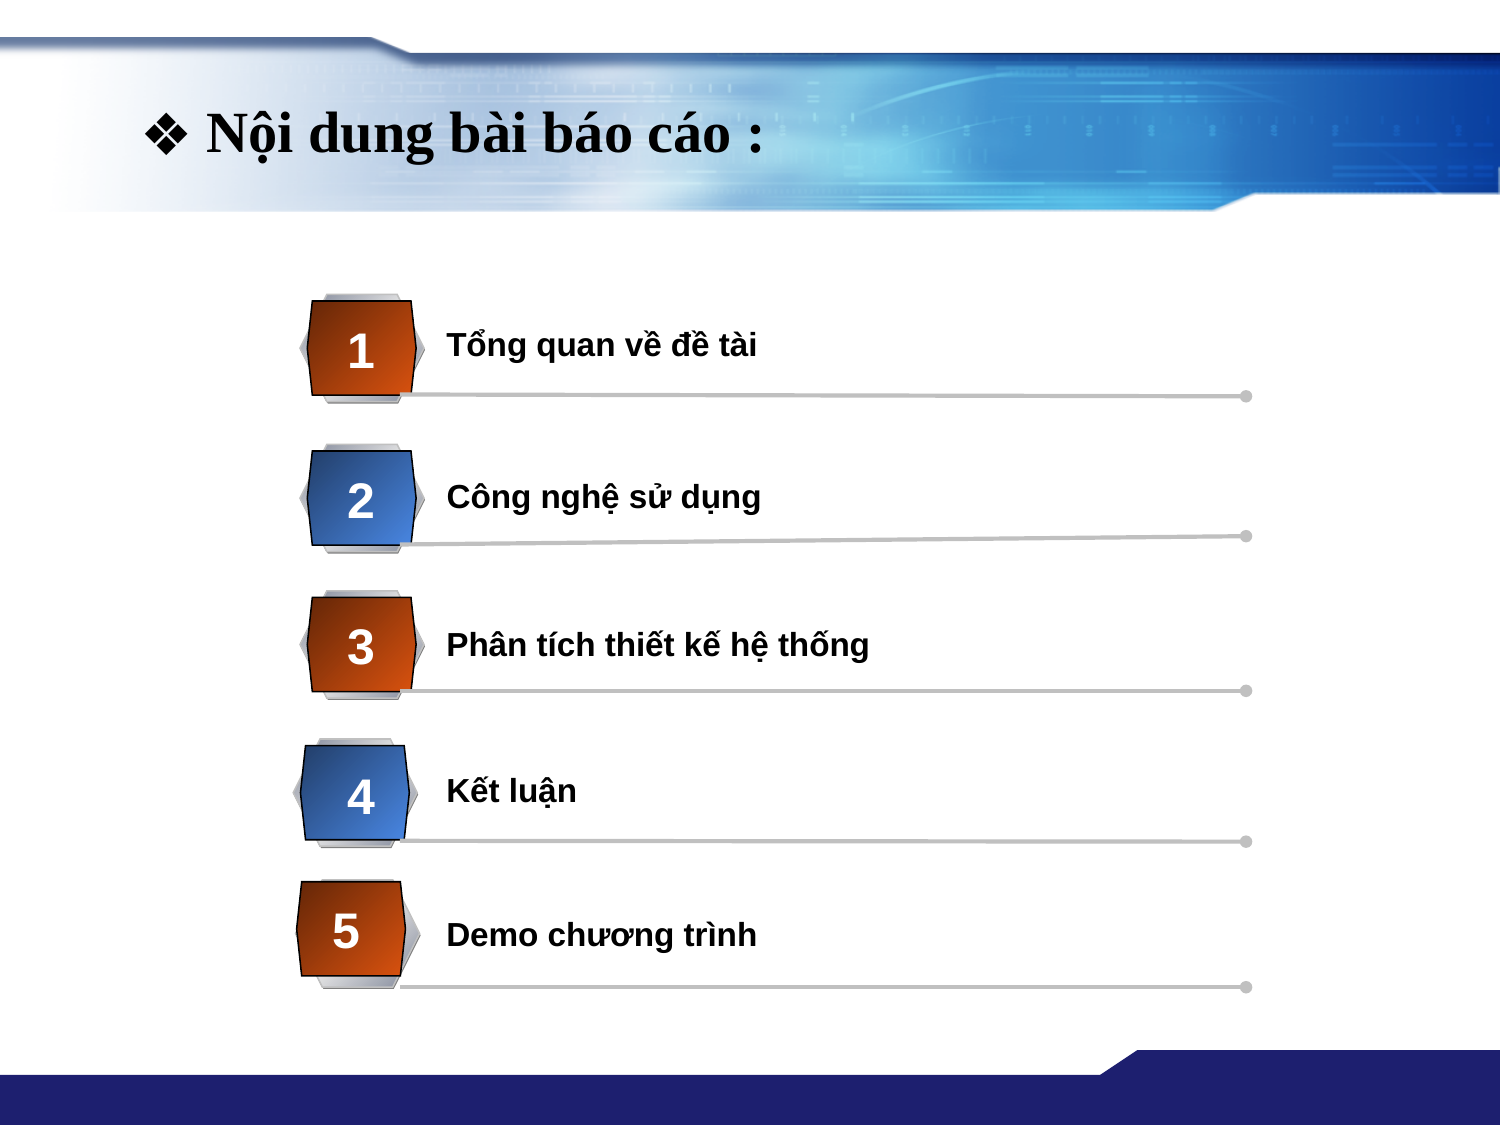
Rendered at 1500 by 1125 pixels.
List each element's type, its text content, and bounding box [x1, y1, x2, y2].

title Nội dung bài báo cáo : [125, 82, 1413, 175]
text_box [299, 444, 426, 554]
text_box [292, 738, 419, 849]
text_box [399, 535, 1247, 545]
text_box Phân tích thiết kế hệ thống [431, 615, 902, 671]
text_box Kết luận [431, 761, 769, 817]
text_box Công nghệ sử dụng [429, 467, 1099, 523]
picture [0, 37, 1500, 213]
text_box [295, 879, 421, 990]
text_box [299, 294, 426, 404]
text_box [299, 590, 426, 701]
text_box Tổng quan về đề tài [431, 315, 778, 371]
text_box Demo chương trình [431, 905, 995, 961]
